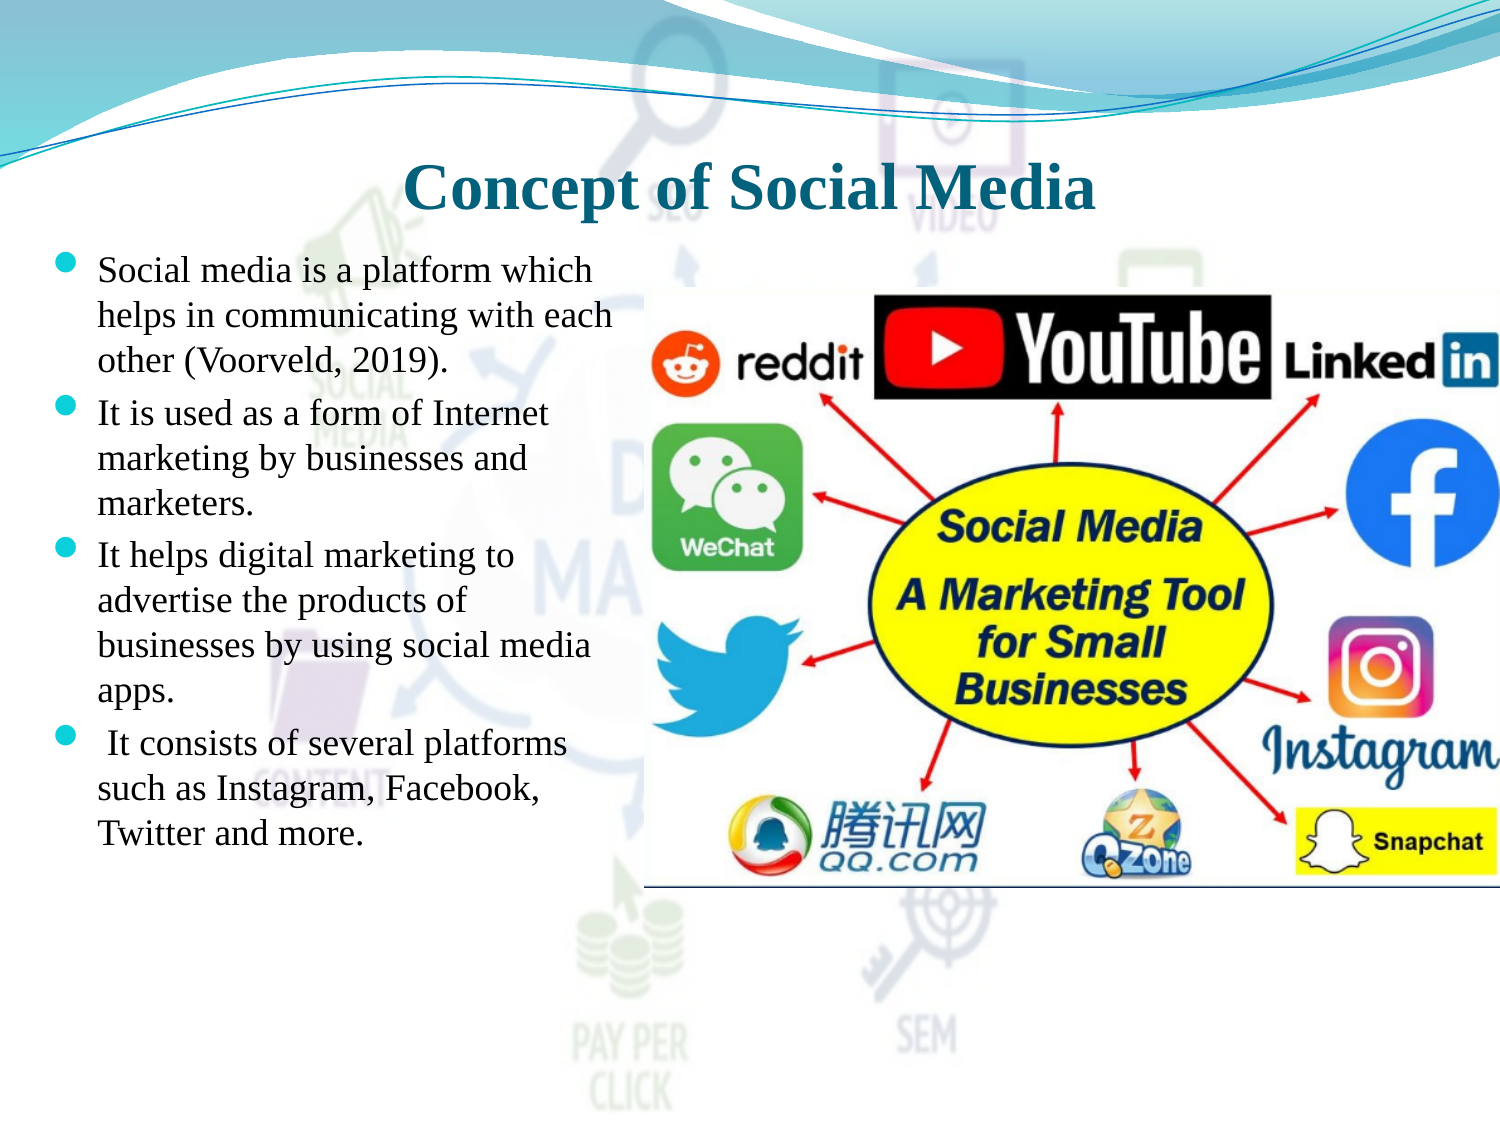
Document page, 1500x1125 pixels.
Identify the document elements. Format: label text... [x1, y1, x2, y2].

title Concept of Social Media [75, 115, 1425, 293]
picture [643, 287, 1500, 888]
list Social media is a platform which helps in communicating with each other (Voorveld, 2019). It is used as a form of Internet marketing by businesses and marketers. It helps digital marketing to advertise the products of businesses by using social media apps. It consists of several platforms such as Instagram, Facebook, Twitter and more. [37, 237, 638, 1045]
